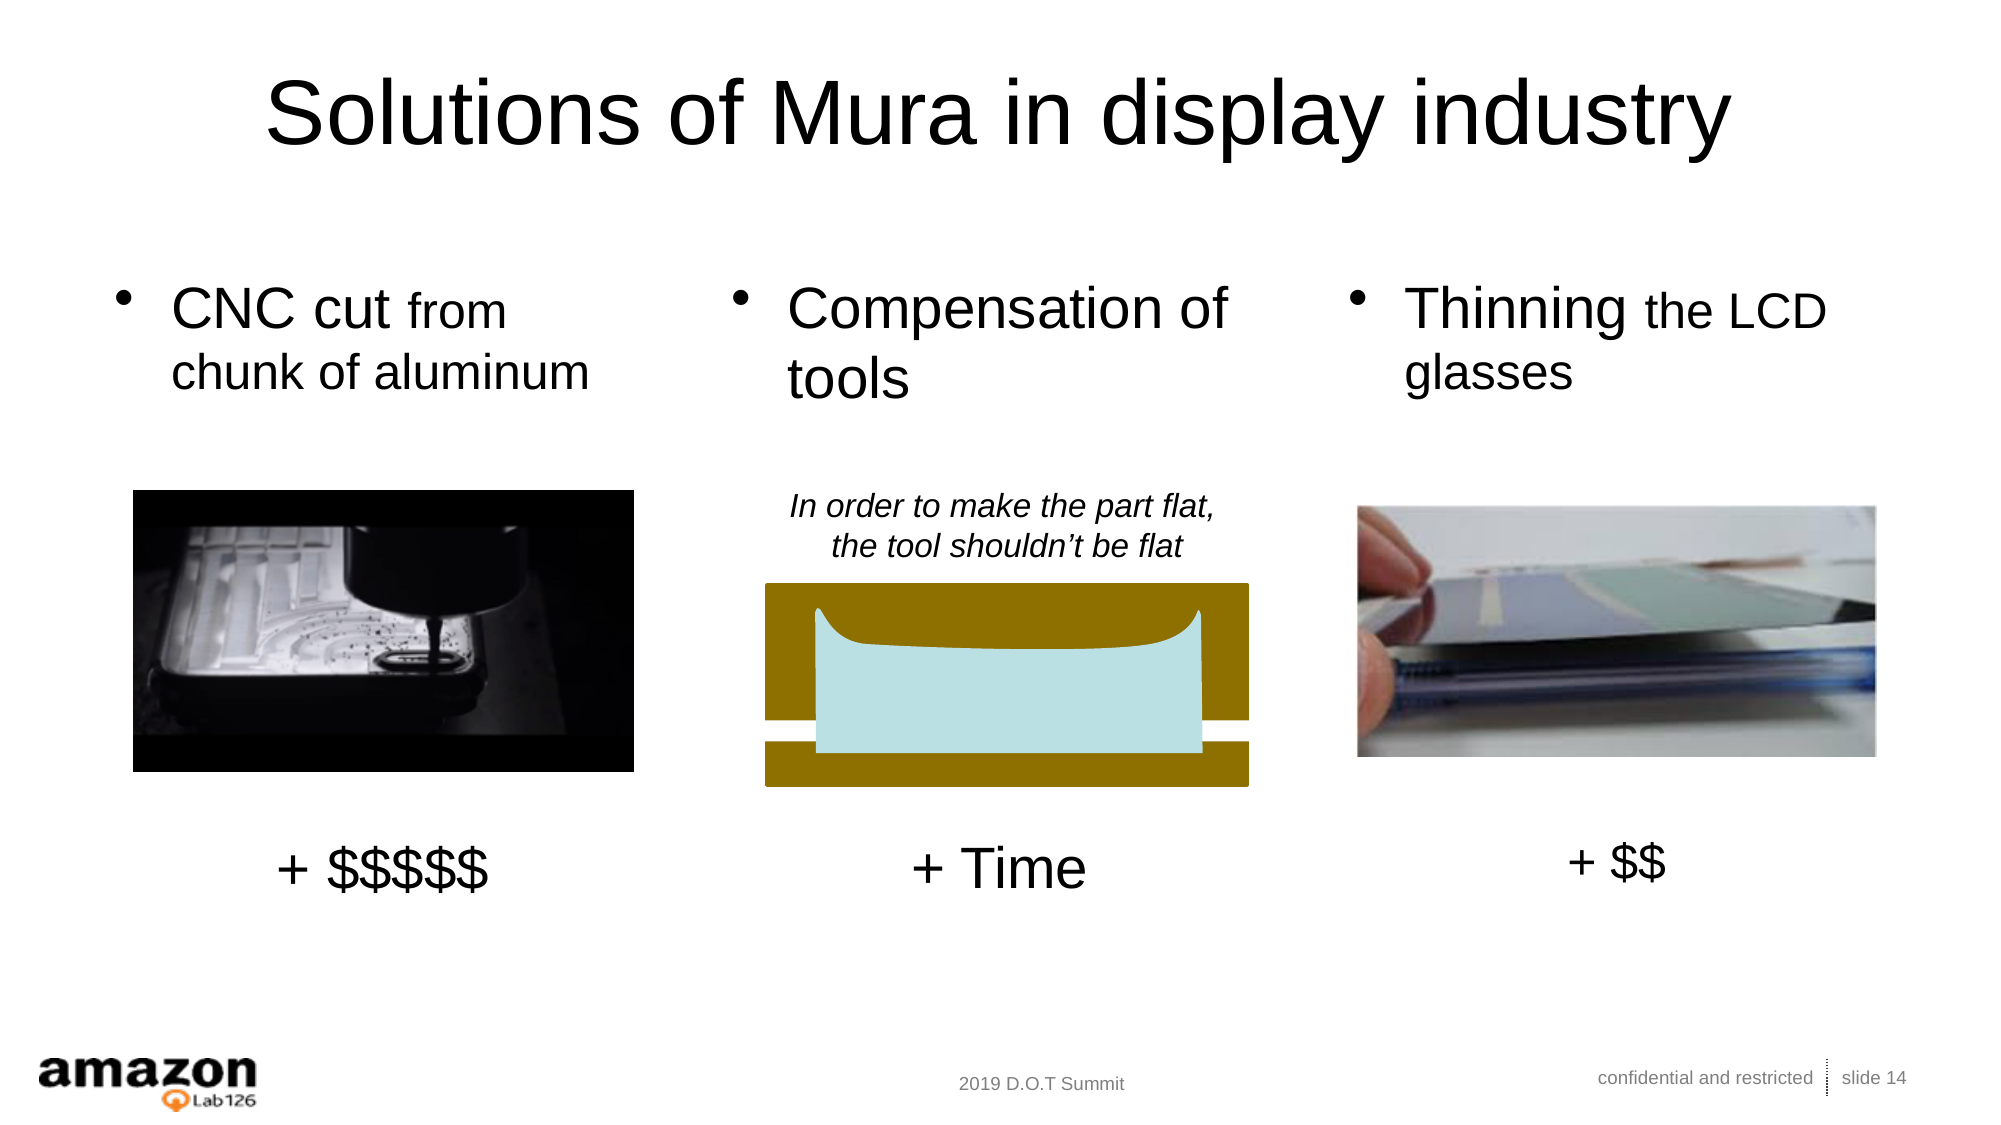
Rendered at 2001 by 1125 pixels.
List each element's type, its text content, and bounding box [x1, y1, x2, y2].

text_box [748, 477, 1267, 785]
picture [1356, 505, 1877, 757]
picture [39, 1058, 257, 1112]
picture [133, 490, 634, 772]
title Solutions of Mura in display industry [99, 45, 1900, 233]
text_box Compensation of tools + Time [716, 262, 1284, 1005]
text_box Thinning the LCD glasses + $$ [1333, 262, 1900, 1005]
list CNC cut from chunk of aluminum + $$$$$ [99, 262, 667, 1005]
